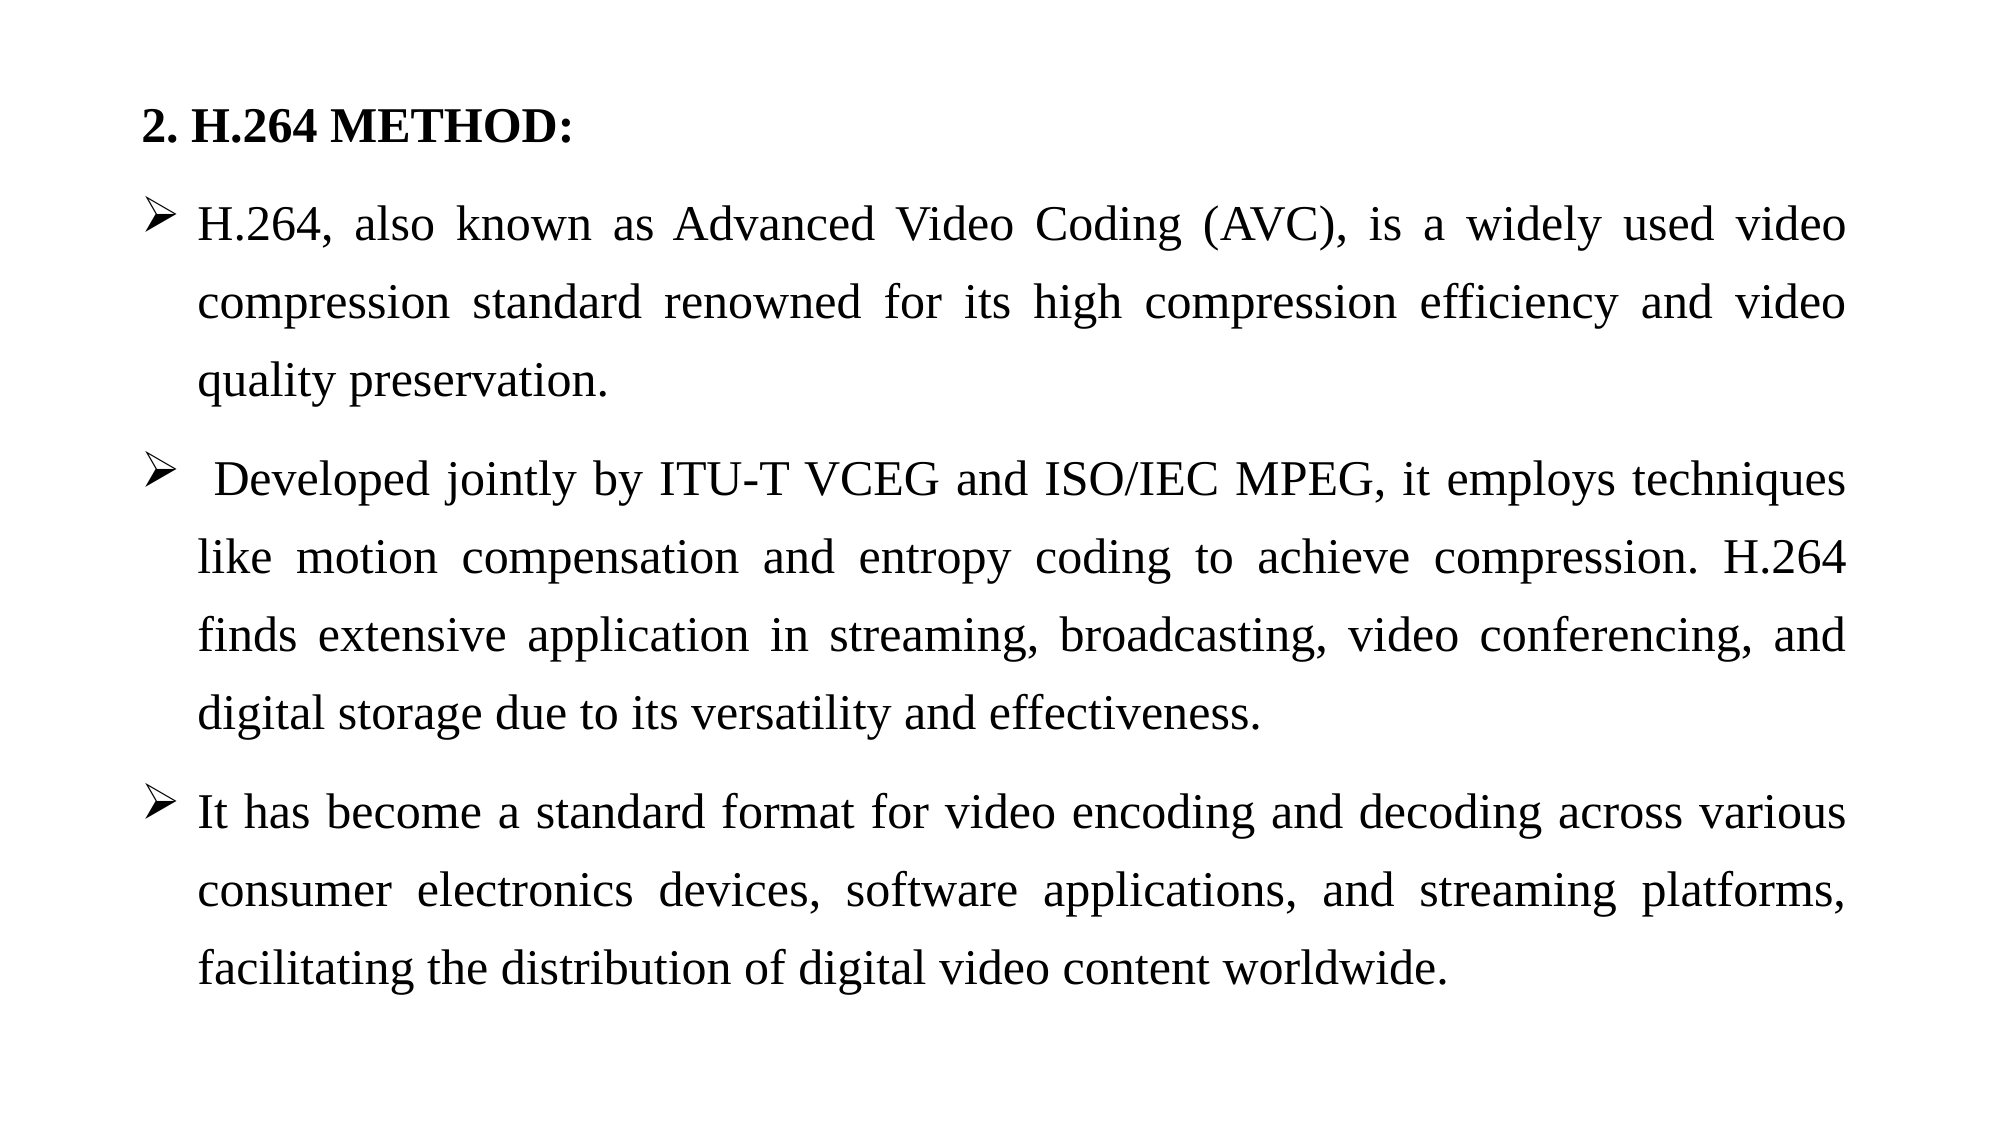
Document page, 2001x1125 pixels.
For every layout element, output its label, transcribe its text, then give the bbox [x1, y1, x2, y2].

list 2. H.264 METHOD: H.264, also known as Advanced Video Coding (AVC), is a widely used video compression standard renowned for its high compression efficiency and video quality preservation. Developed jointly by ITU-T VCEG and ISO/IEC MPEG, it employs techniques like motion compensation and entropy coding to achieve compression. H.264 finds extensive application in streaming, broadcasting, video conferencing, and digital storage due to its versatility and effectiveness. It has become a standard format for video encoding and decoding across various consumer electronics devices, software applications, and streaming platforms, facilitating the distribution of digital video content worldwide. [107, 66, 1863, 1014]
